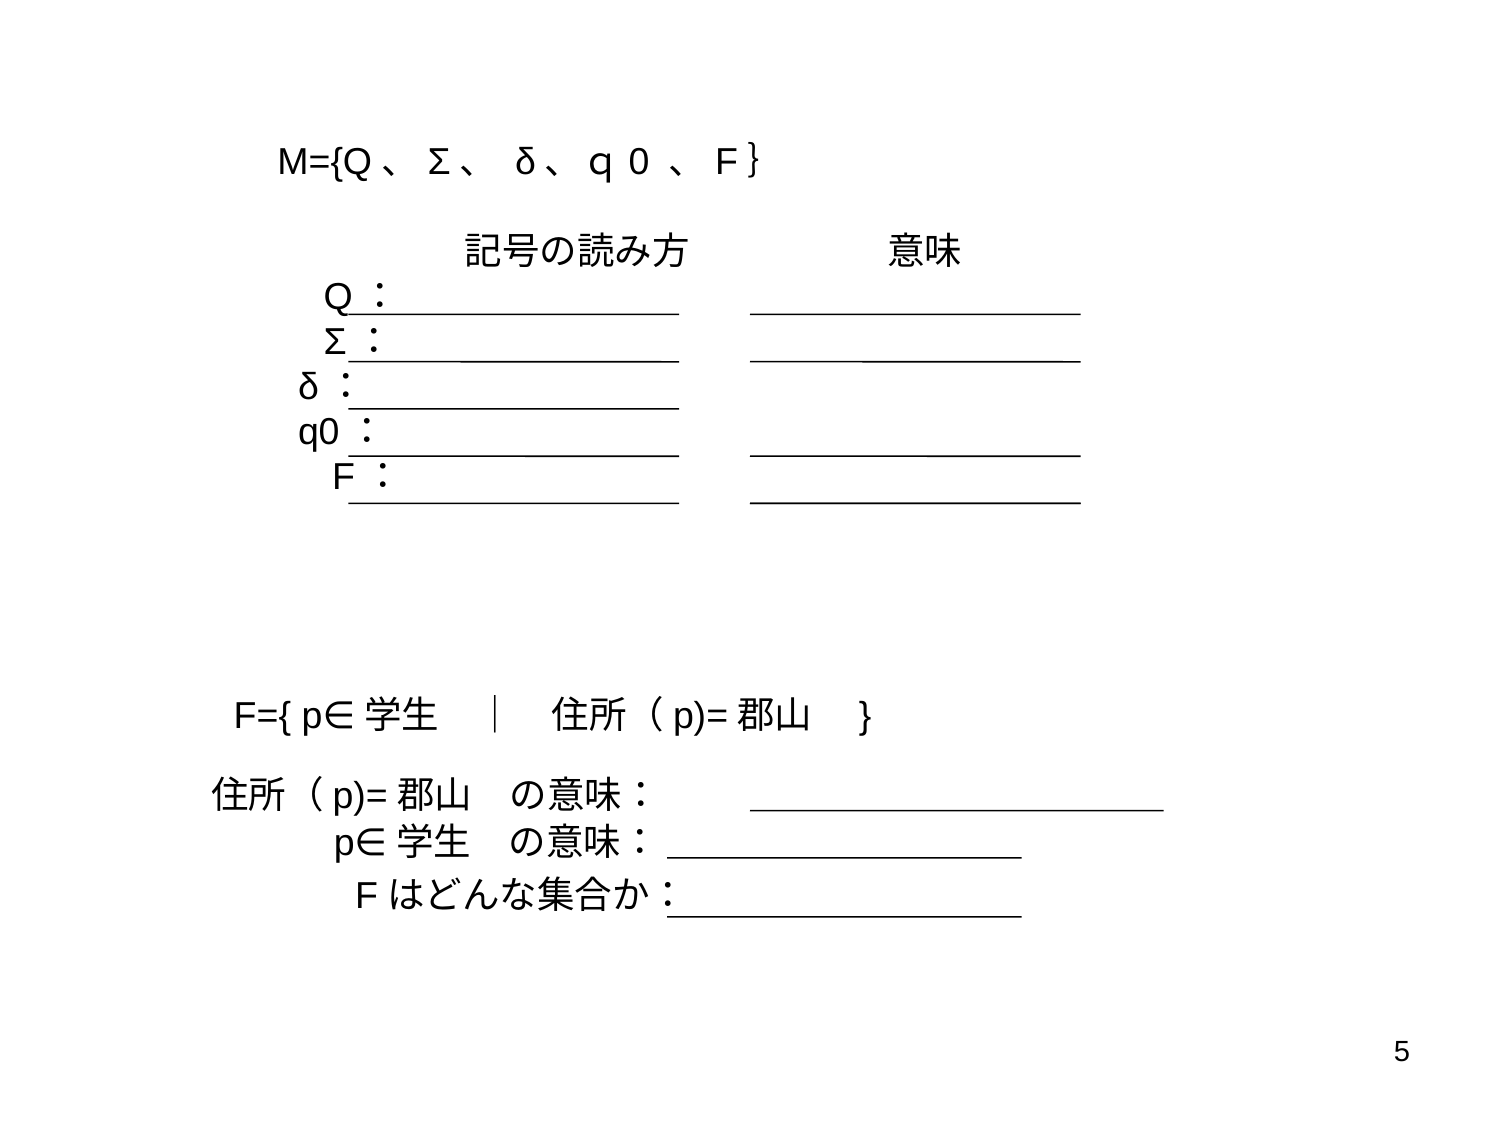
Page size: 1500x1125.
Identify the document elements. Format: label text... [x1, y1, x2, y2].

text_box F={ p∈学生 ｜ 住所（p)=郡山 } Fはどんな集合か： [218, 868, 887, 1014]
slide_number 5 [1074, 1024, 1426, 1103]
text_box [348, 314, 1081, 504]
text_box F={ p∈学生 ｜ 住所（p)=郡山 } Fはどんな集合か： [218, 683, 887, 763]
text_box M={Q、Σ、 δ、ｑ0 、F｝ 記号の読み方 意味 Q： Σ： δ： q0： F： [262, 130, 1161, 550]
text_box 住所（p)=郡山 の意味： [196, 763, 1312, 868]
text_box p∈学生 の意味： [319, 810, 674, 871]
